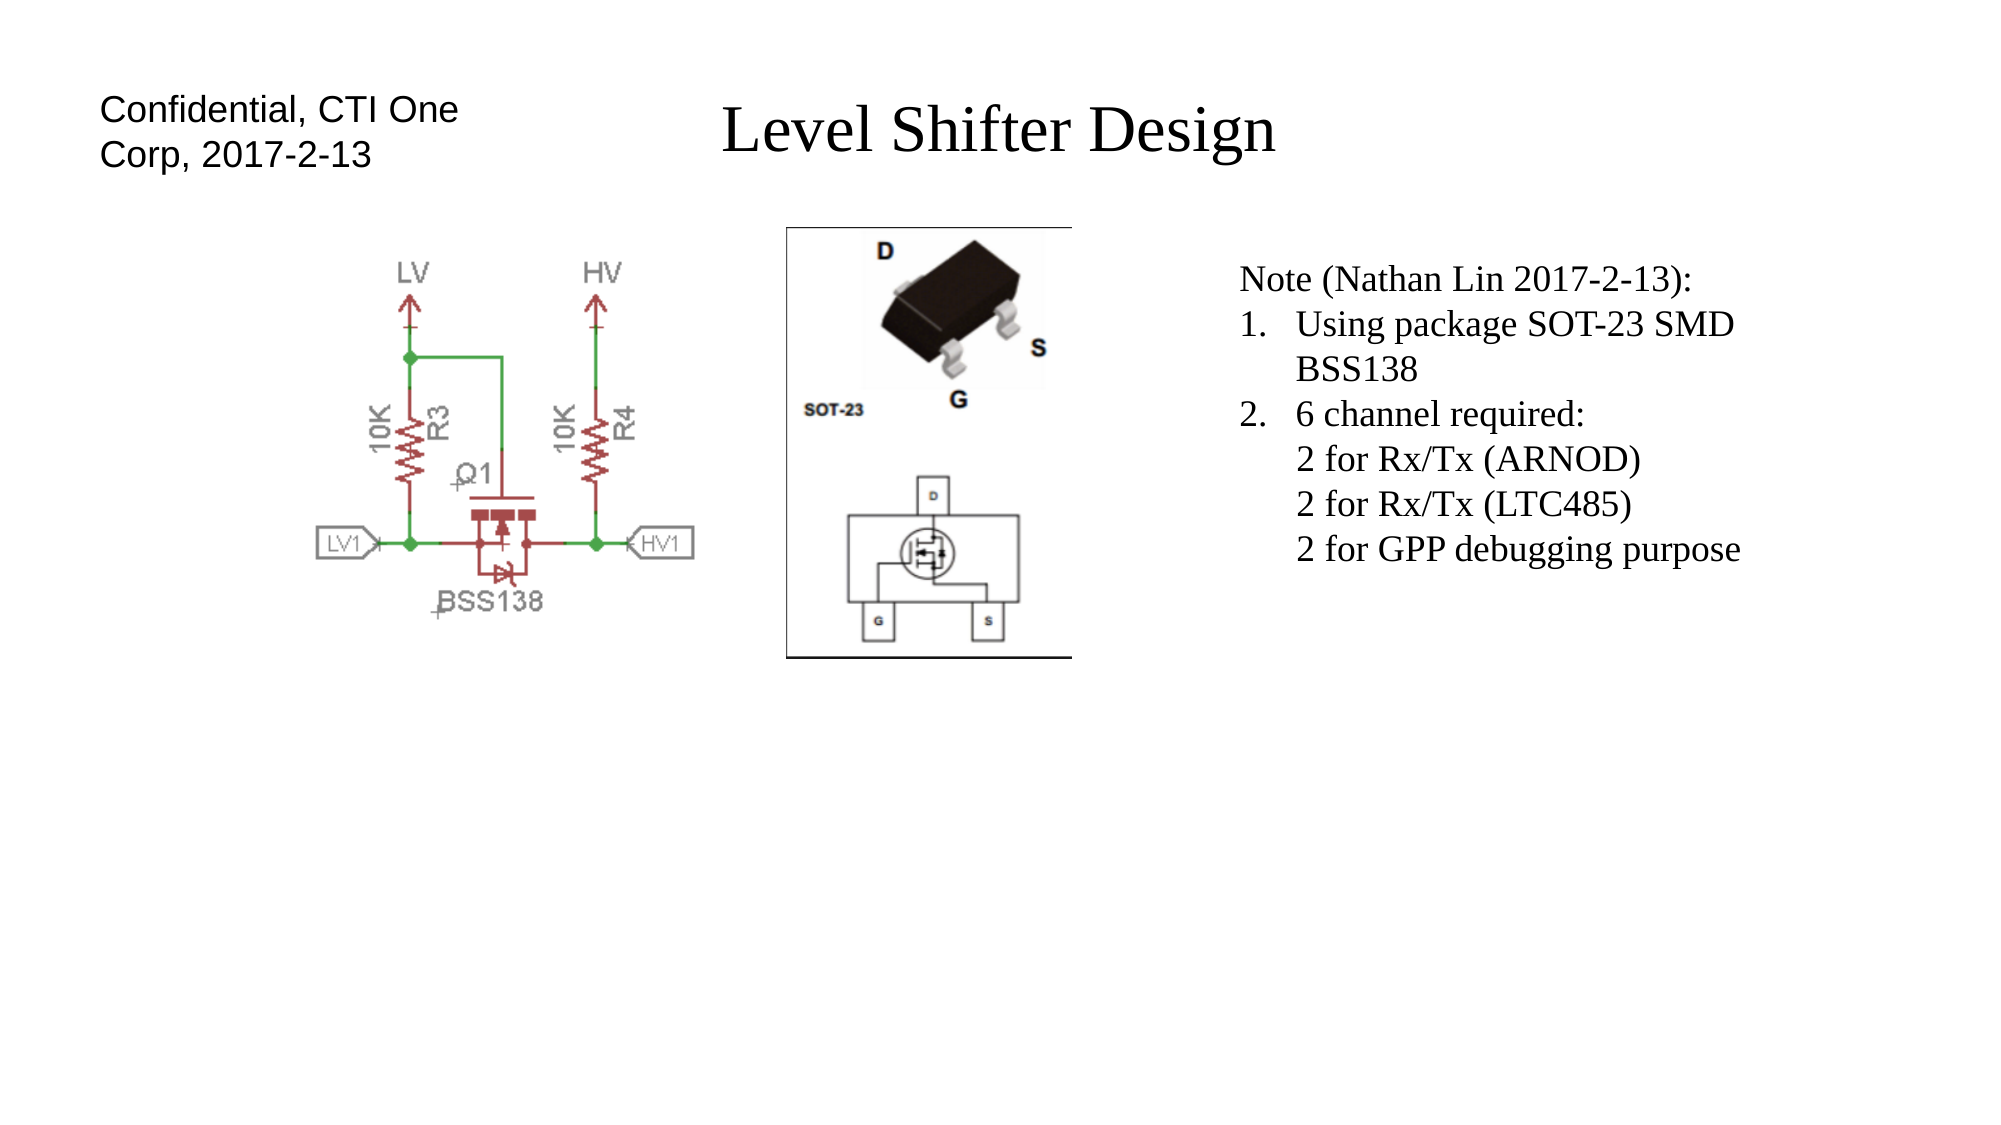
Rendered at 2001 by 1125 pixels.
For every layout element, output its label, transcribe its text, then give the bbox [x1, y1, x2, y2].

picture [253, 212, 1072, 665]
text_box Note (Nathan Lin 2017-2-13): Using package SOT-23 SMD BSS138 6 channel required: 2 for Rx/Tx (ARNOD) 2 for Rx/Tx (LTC485) 2 for GPP debugging purpose [1224, 246, 1821, 576]
text_box Level Shifter Design [520, 77, 1658, 173]
text_box Confidential, CTI One Corp, 2017-2-13 [84, 77, 520, 177]
